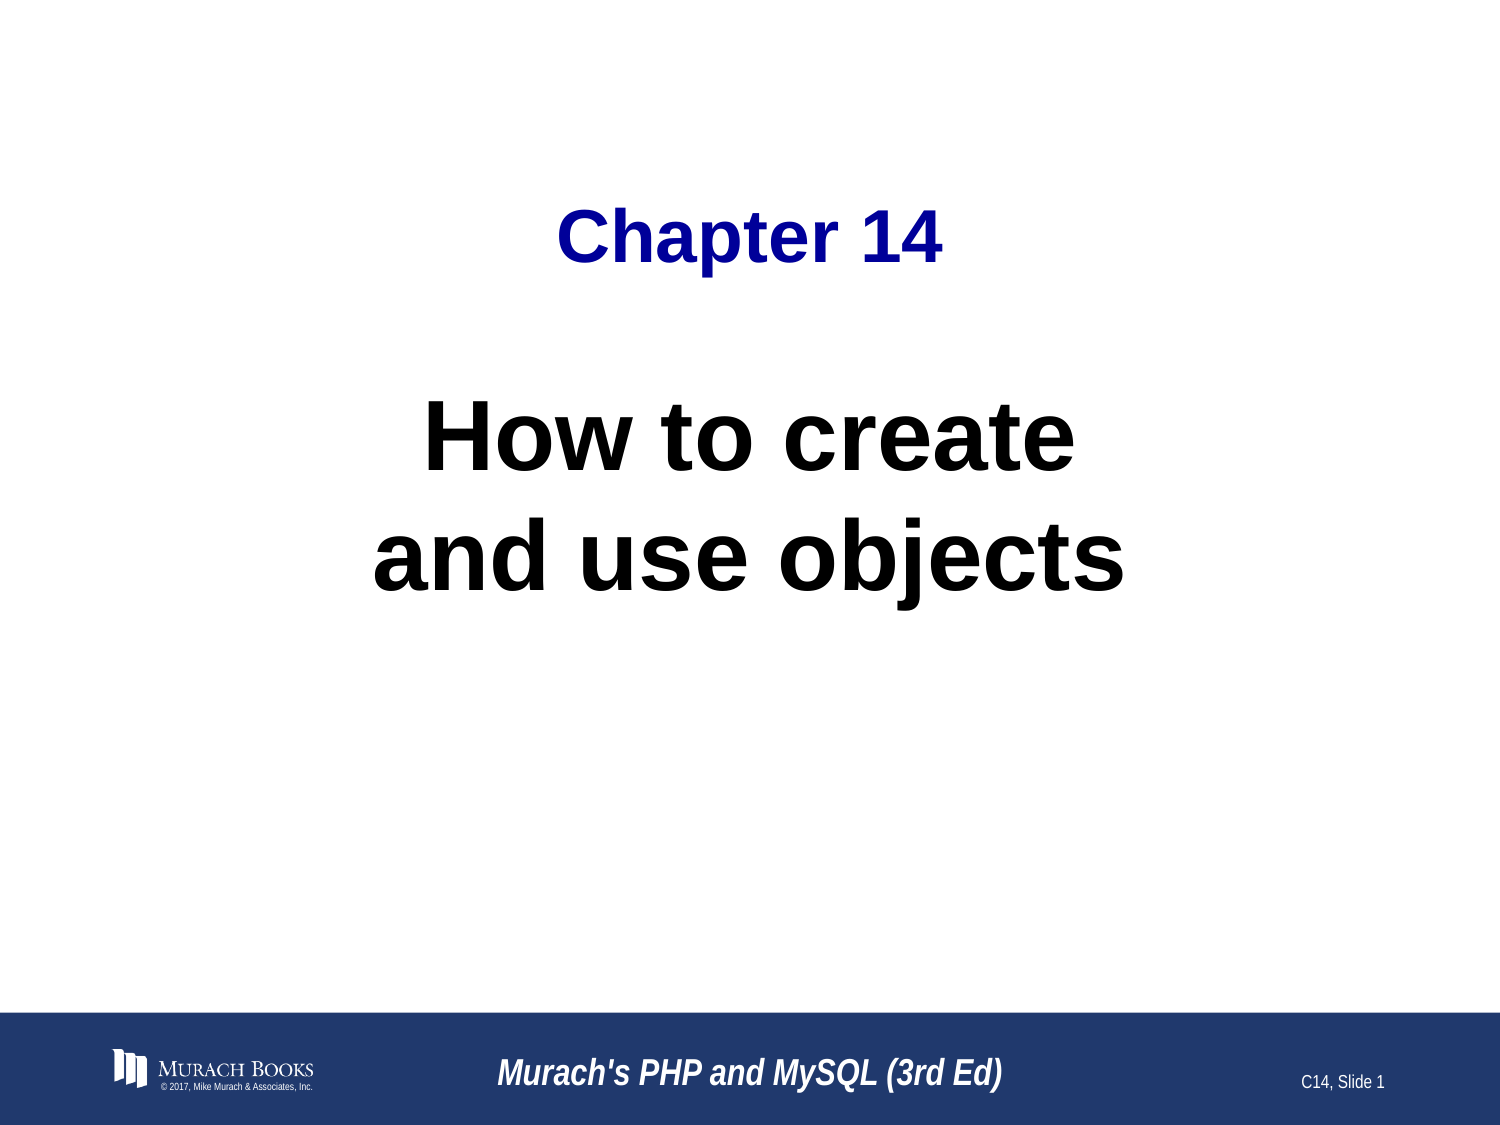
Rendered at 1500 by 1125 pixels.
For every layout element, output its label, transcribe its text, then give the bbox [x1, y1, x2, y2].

title Chapter 14 [112, 187, 1388, 279]
list How to create and use objects [312, 362, 1188, 850]
slide_number Murach's PHP and MySQL (3rd Ed) [463, 1025, 1050, 1100]
slide_number C14, Slide 1 [1087, 1025, 1400, 1100]
footer © 2017, Mike Murach & Associates, Inc. [12, 1025, 463, 1100]
